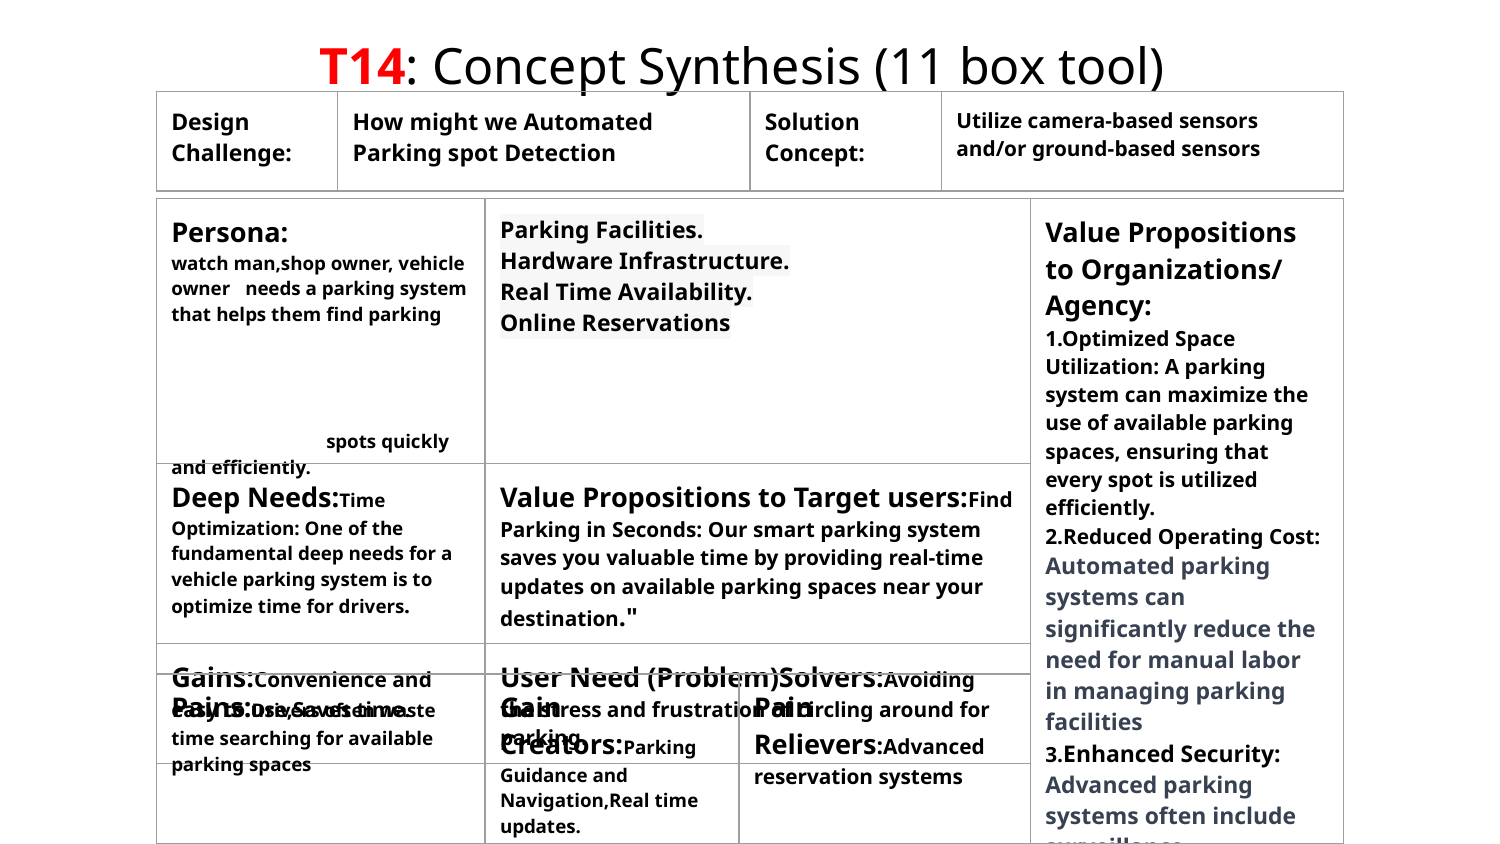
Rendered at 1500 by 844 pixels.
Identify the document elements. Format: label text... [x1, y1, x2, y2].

table_header Value Propositions to Organizations/ Agency: 1.Optimized Space Utilization: A parking system can maximize the use of available parking spaces, ensuring that every spot is utilized efficiently. 2.Reduced Operating Cost: Automated parking systems can significantly reduce the need for manual labor in managing parking facilities 3.Enhanced Security: Advanced parking systems often include surveillance [1031, 199, 1343, 843]
text_box T14: Concept Synthesis (11 box tool) [0, 19, 1486, 110]
table_header Solution Concept: [751, 92, 941, 190]
table_header Pains:Drivers often waste time searching for available parking spaces [157, 675, 484, 843]
table_header Pain Relievers:Advanced reservation systems [740, 675, 1030, 843]
table_header Utilize camera-based sensors and/or ground-based sensors [942, 92, 1343, 190]
table_cell User Need (Problem)Solvers:Avoiding the stress and frustration of circling around for parking. [486, 644, 1030, 673]
table_header Design Challenge: [157, 92, 337, 190]
table_header How might we Automated Parking spot Detection [338, 92, 749, 190]
table_header Persona: watch man,shop owner, vehicle owner needs a parking system that helps them find parking spots quickly and efficiently. [157, 199, 484, 463]
table_cell Gains:Convenience and easy to use,Saves time. [157, 644, 484, 673]
table_header Parking Facilities. Hardware Infrastructure. Real Time Availability. Online Reservations [486, 199, 1030, 463]
table_cell Deep Needs:Time Optimization: One of the fundamental deep needs for a vehicle parking system is to optimize time for drivers. [157, 464, 484, 643]
table_header Gain Creators:Parking Guidance and Navigation,Real time updates. [486, 675, 738, 843]
table_cell Value Propositions to Target users:Find Parking in Seconds: Our smart parking system saves you valuable time by providing real-time updates on available parking spaces near your destination." [486, 464, 1030, 643]
